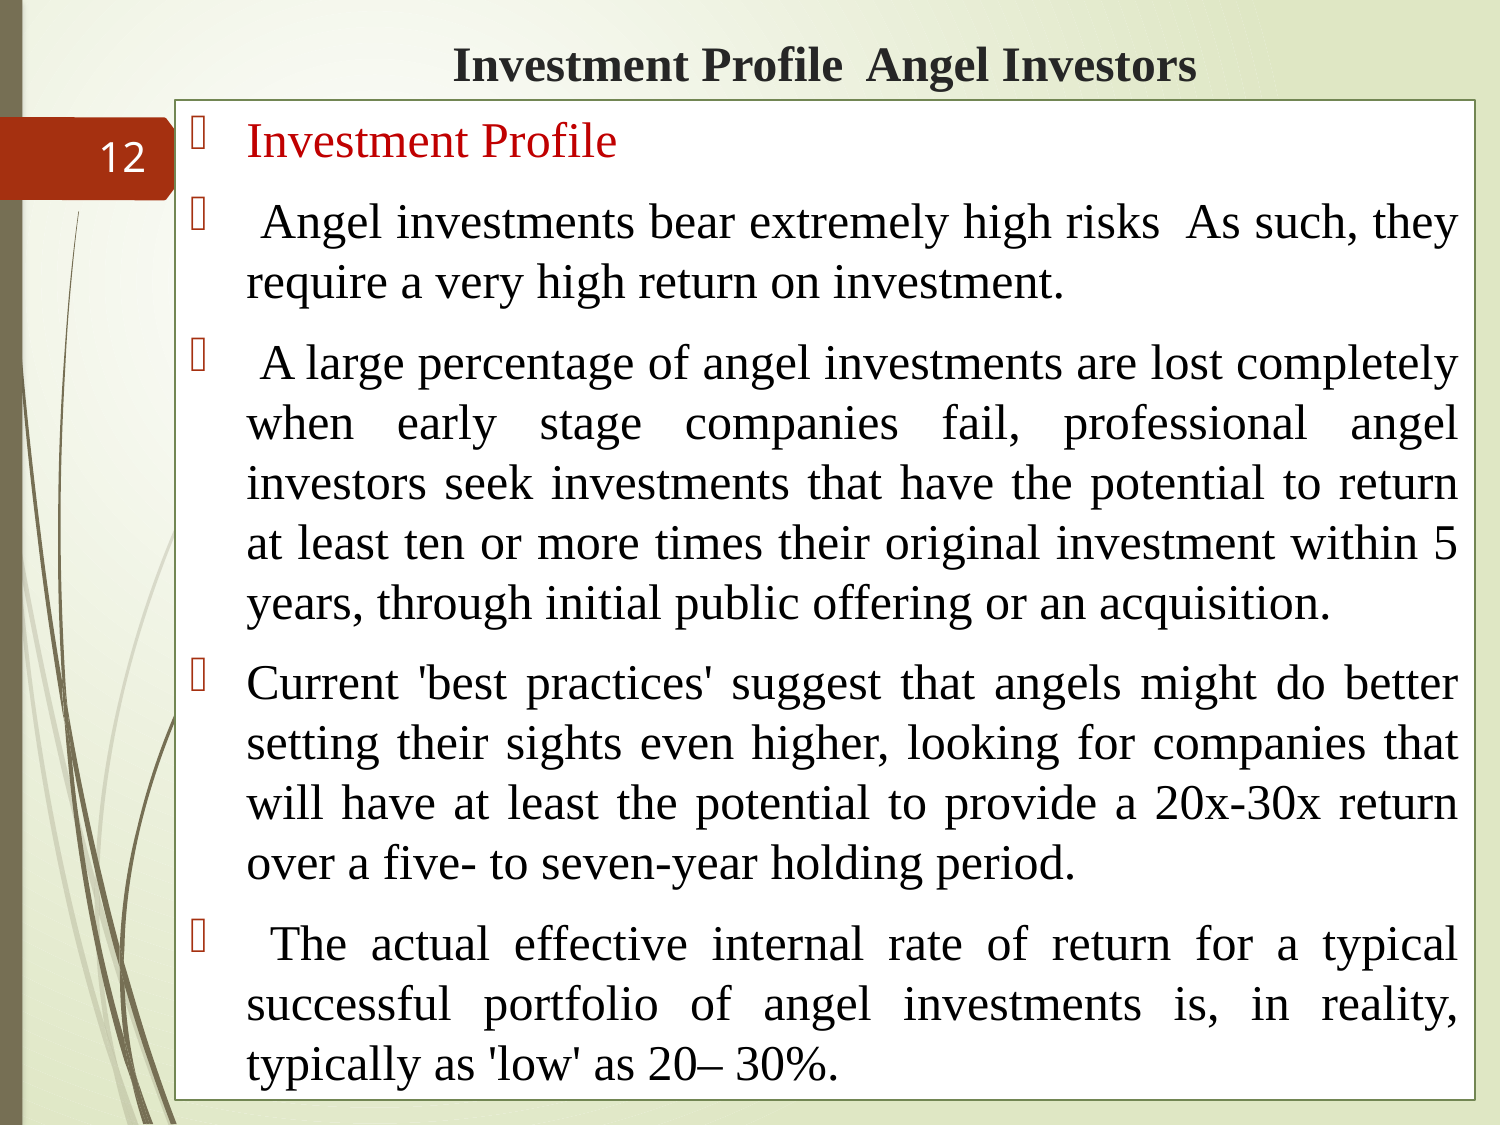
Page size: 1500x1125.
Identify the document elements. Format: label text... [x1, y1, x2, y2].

title Investment Profile Angel Investors [174, 24, 1475, 99]
list Investment Profile Angel investments bear extremely high risks As such, they require a very high return on investment. A large percentage of angel investments are lost completely when early stage companies fail, professional angel investors seek investments that have the potential to return at least ten or more times their original investment within 5 years, through initial public offering or an acquisition. Current 'best practices' suggest that angels might do better setting their sights even higher, looking for companies that will have at least the potential to provide a 20x-30x return over a five- to seven-year holding period. The actual effective internal rate of return for a typical successful portfolio of angel investments is, in reality, typically as 'low' as 20– 30%. [174, 99, 1476, 1101]
slide_number 12 [65, 129, 162, 190]
